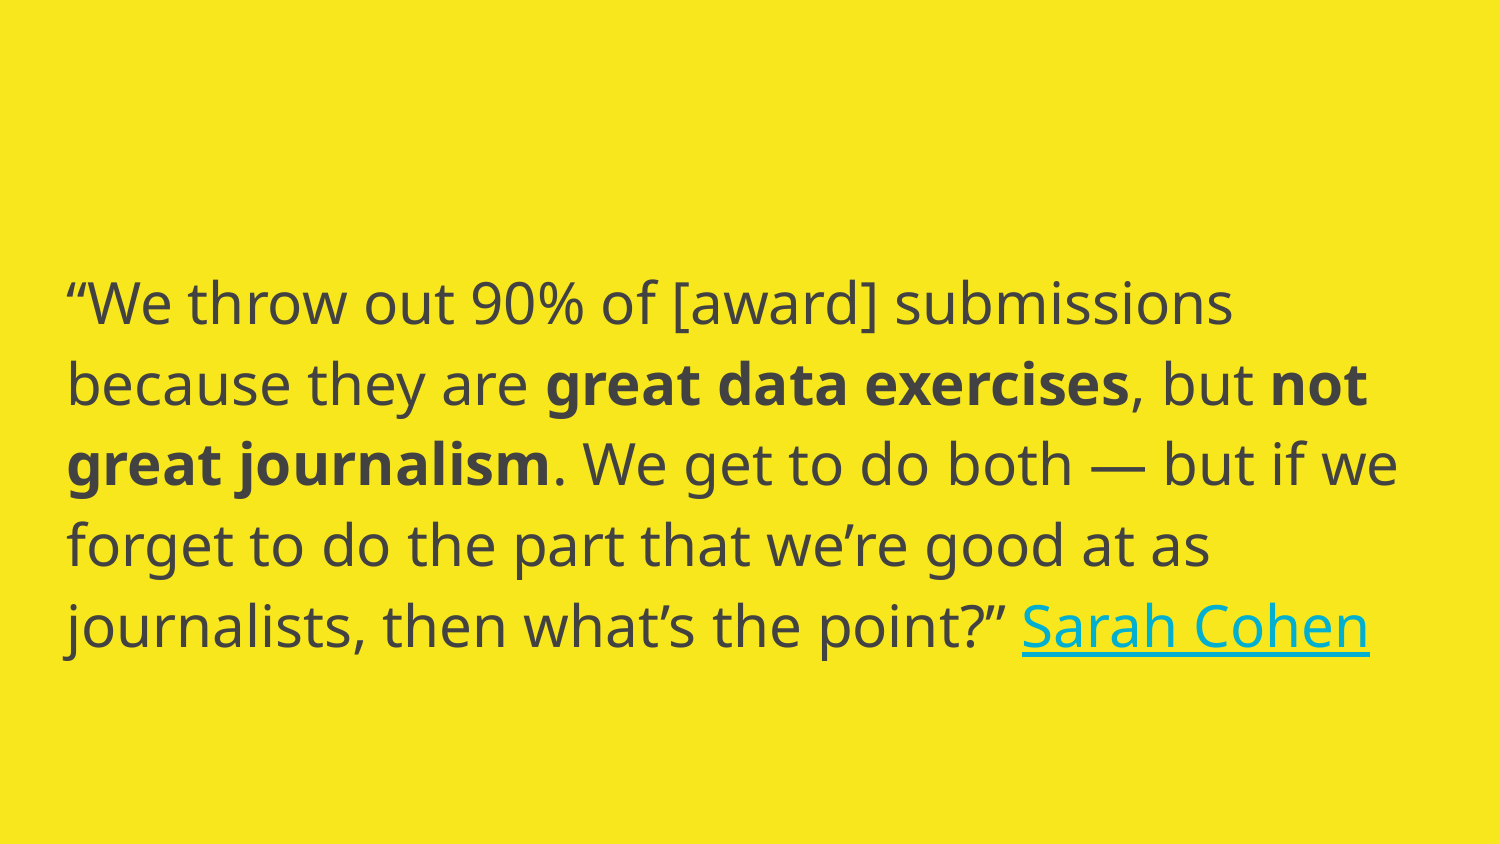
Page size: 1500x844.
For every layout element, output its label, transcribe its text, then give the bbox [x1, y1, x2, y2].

list “We throw out 90% of [award] submissions because they are great data exercises, but not great journalism. We get to do both — but if we forget to do the part that we’re good at as journalists, then what’s the point?” Sarah Cohen [51, 240, 1449, 750]
